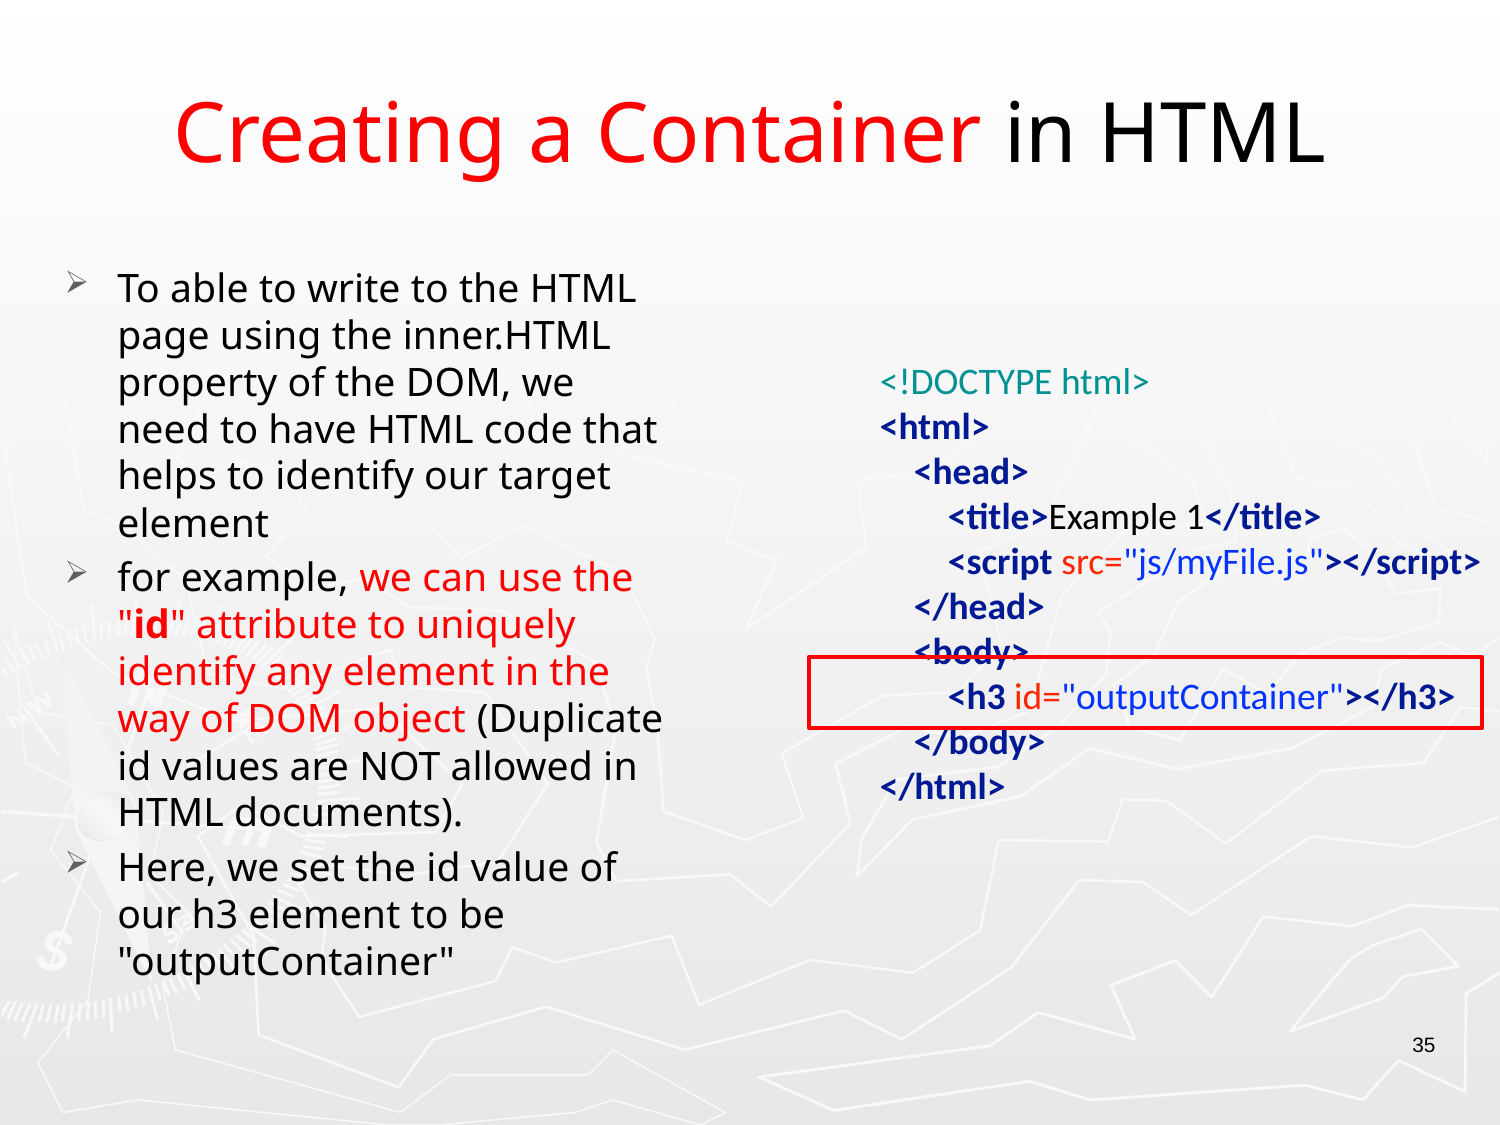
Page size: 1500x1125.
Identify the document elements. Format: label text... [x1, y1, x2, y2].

slide_number 35 [1074, 1024, 1451, 1103]
title Creating a Container in HTML [49, 37, 1451, 220]
list To able to write to the HTML page using the inner.HTML property of the DOM, we need to have HTML code that helps to identify our target element for example, we can use the "id" attribute to uniquely identify any element in the way of DOM object (Duplicate id values are NOT allowed in HTML documents). Here, we set the id value of our h3 element to be "outputContainer" [49, 255, 687, 1001]
text_box <!DOCTYPE html> <html> <head> <title>Example 1</title> <script src="js/myFile.js"></script> </head> <body> <h3 id="outputContainer"></h3> </body> </html> [865, 349, 1500, 815]
text_box [807, 655, 1484, 730]
